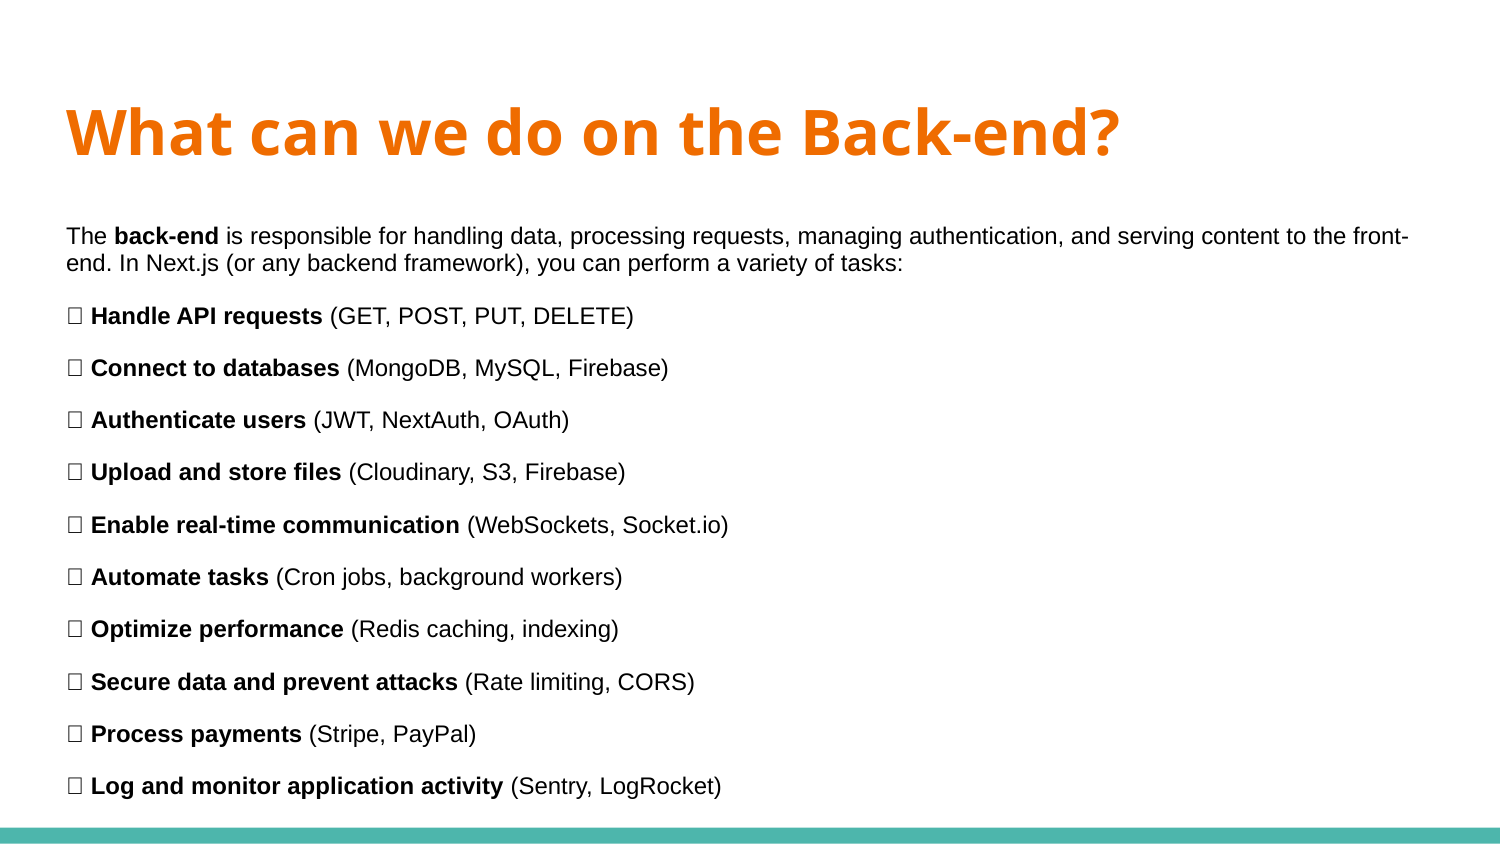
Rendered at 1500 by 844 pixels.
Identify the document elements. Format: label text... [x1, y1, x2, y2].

title What can we do on the Back-end? [51, 72, 1449, 189]
list The back-end is responsible for handling data, processing requests, managing authentication, and serving content to the front-end. In Next.js (or any backend framework), you can perform a variety of tasks: ✅ Handle API requests (GET, POST, PUT, DELETE) ✅ Connect to databases (MongoDB, MySQL, Firebase) ✅ Authenticate users (JWT, NextAuth, OAuth) ✅ Upload and store files (Cloudinary, S3, Firebase) ✅ Enable real-time communication (WebSockets, Socket.io) ✅ Automate tasks (Cron jobs, background workers) ✅ Optimize performance (Redis caching, indexing) ✅ Secure data and prevent attacks (Rate limiting, CORS) ✅ Process payments (Stripe, PayPal) ✅ Log and monitor application activity (Sentry, LogRocket) [51, 207, 1449, 816]
